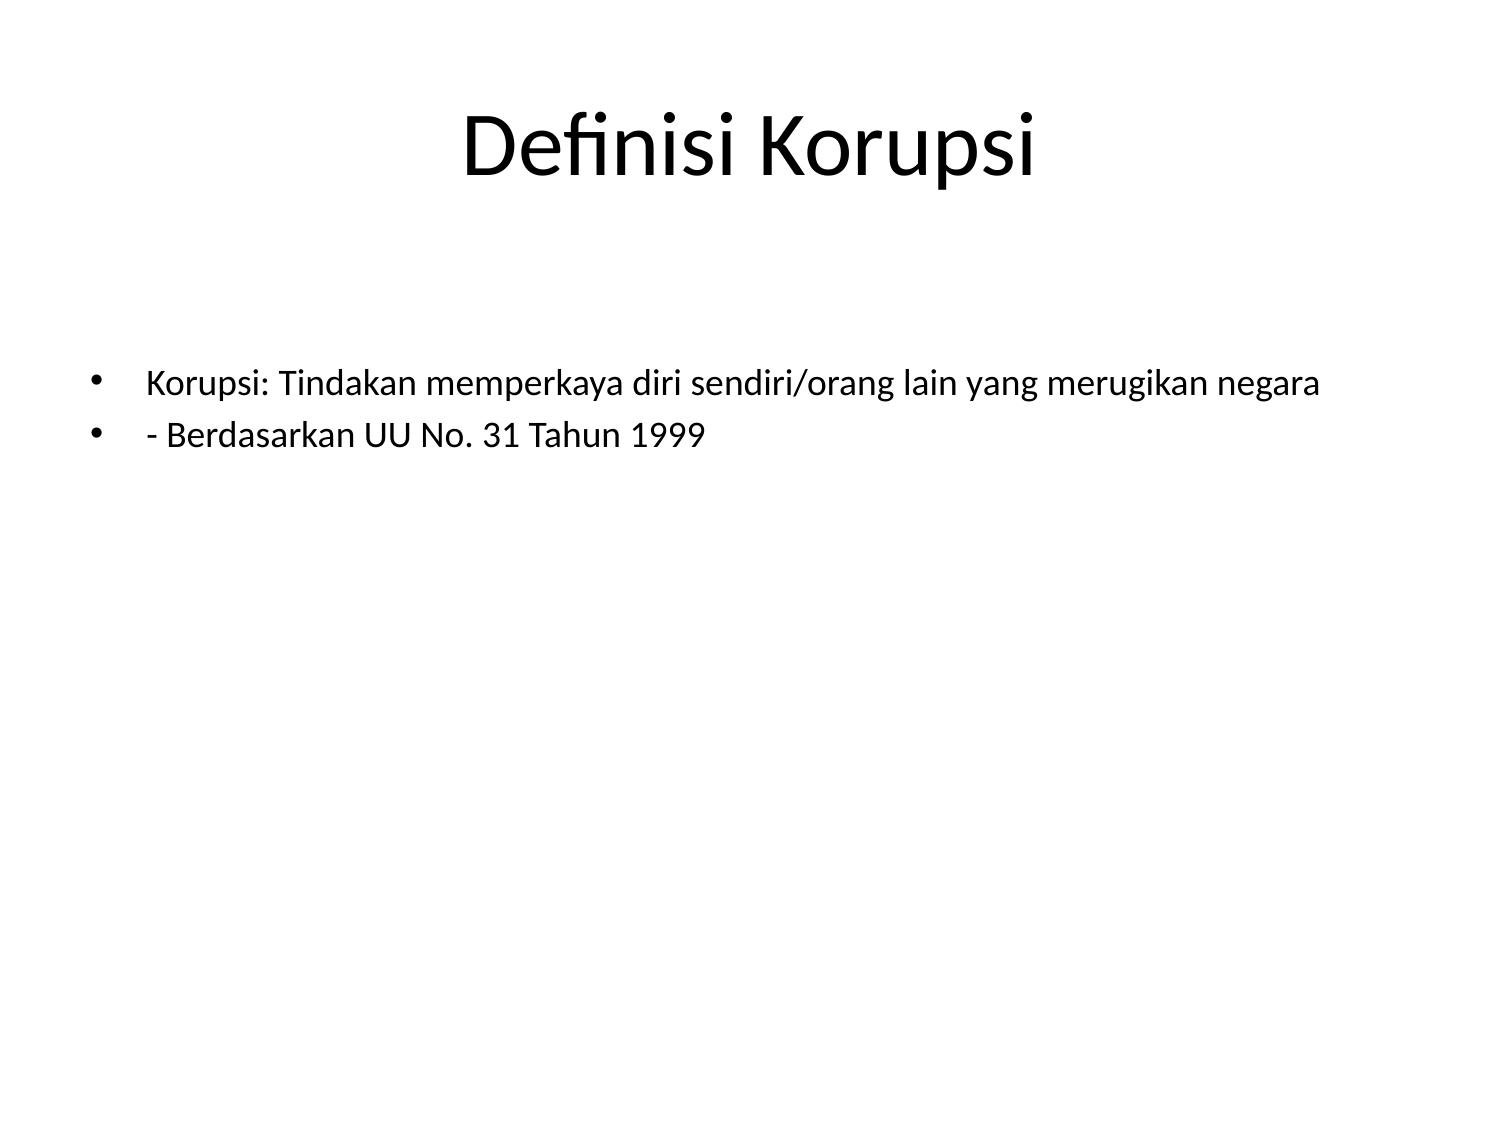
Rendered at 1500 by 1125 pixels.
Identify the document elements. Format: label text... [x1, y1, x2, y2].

title Definisi Korupsi [75, 45, 1425, 233]
list Korupsi: Tindakan memperkaya diri sendiri/orang lain yang merugikan negara - Berdasarkan UU No. 31 Tahun 1999 [75, 262, 1425, 1005]
